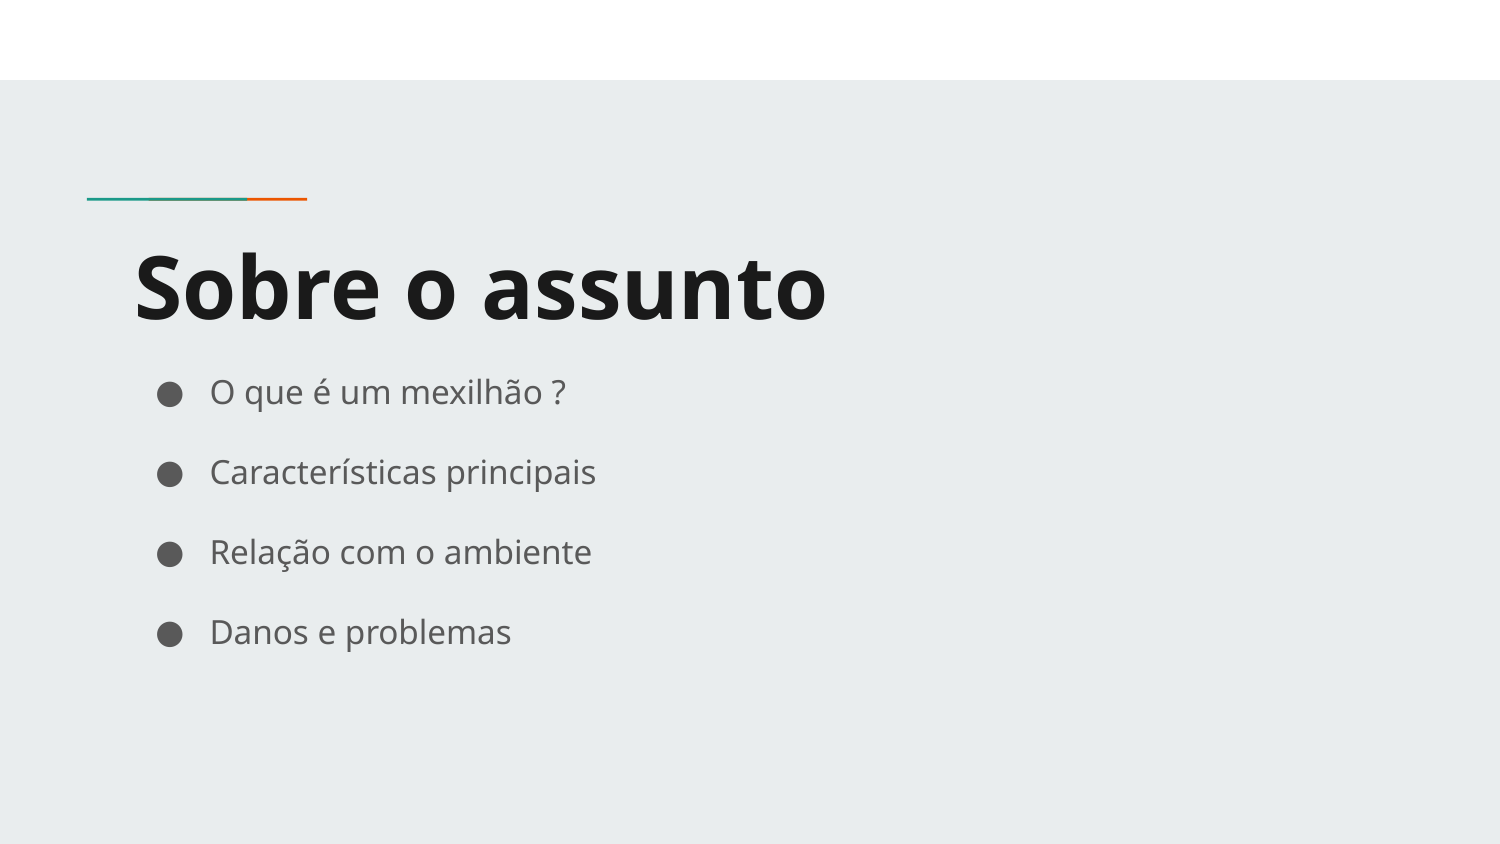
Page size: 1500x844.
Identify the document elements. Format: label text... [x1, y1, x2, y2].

title Sobre o assunto [119, 216, 1381, 343]
subtitle O que é um mexilhão ? Características principais Relação com o ambiente Danos e problemas [119, 356, 1381, 759]
